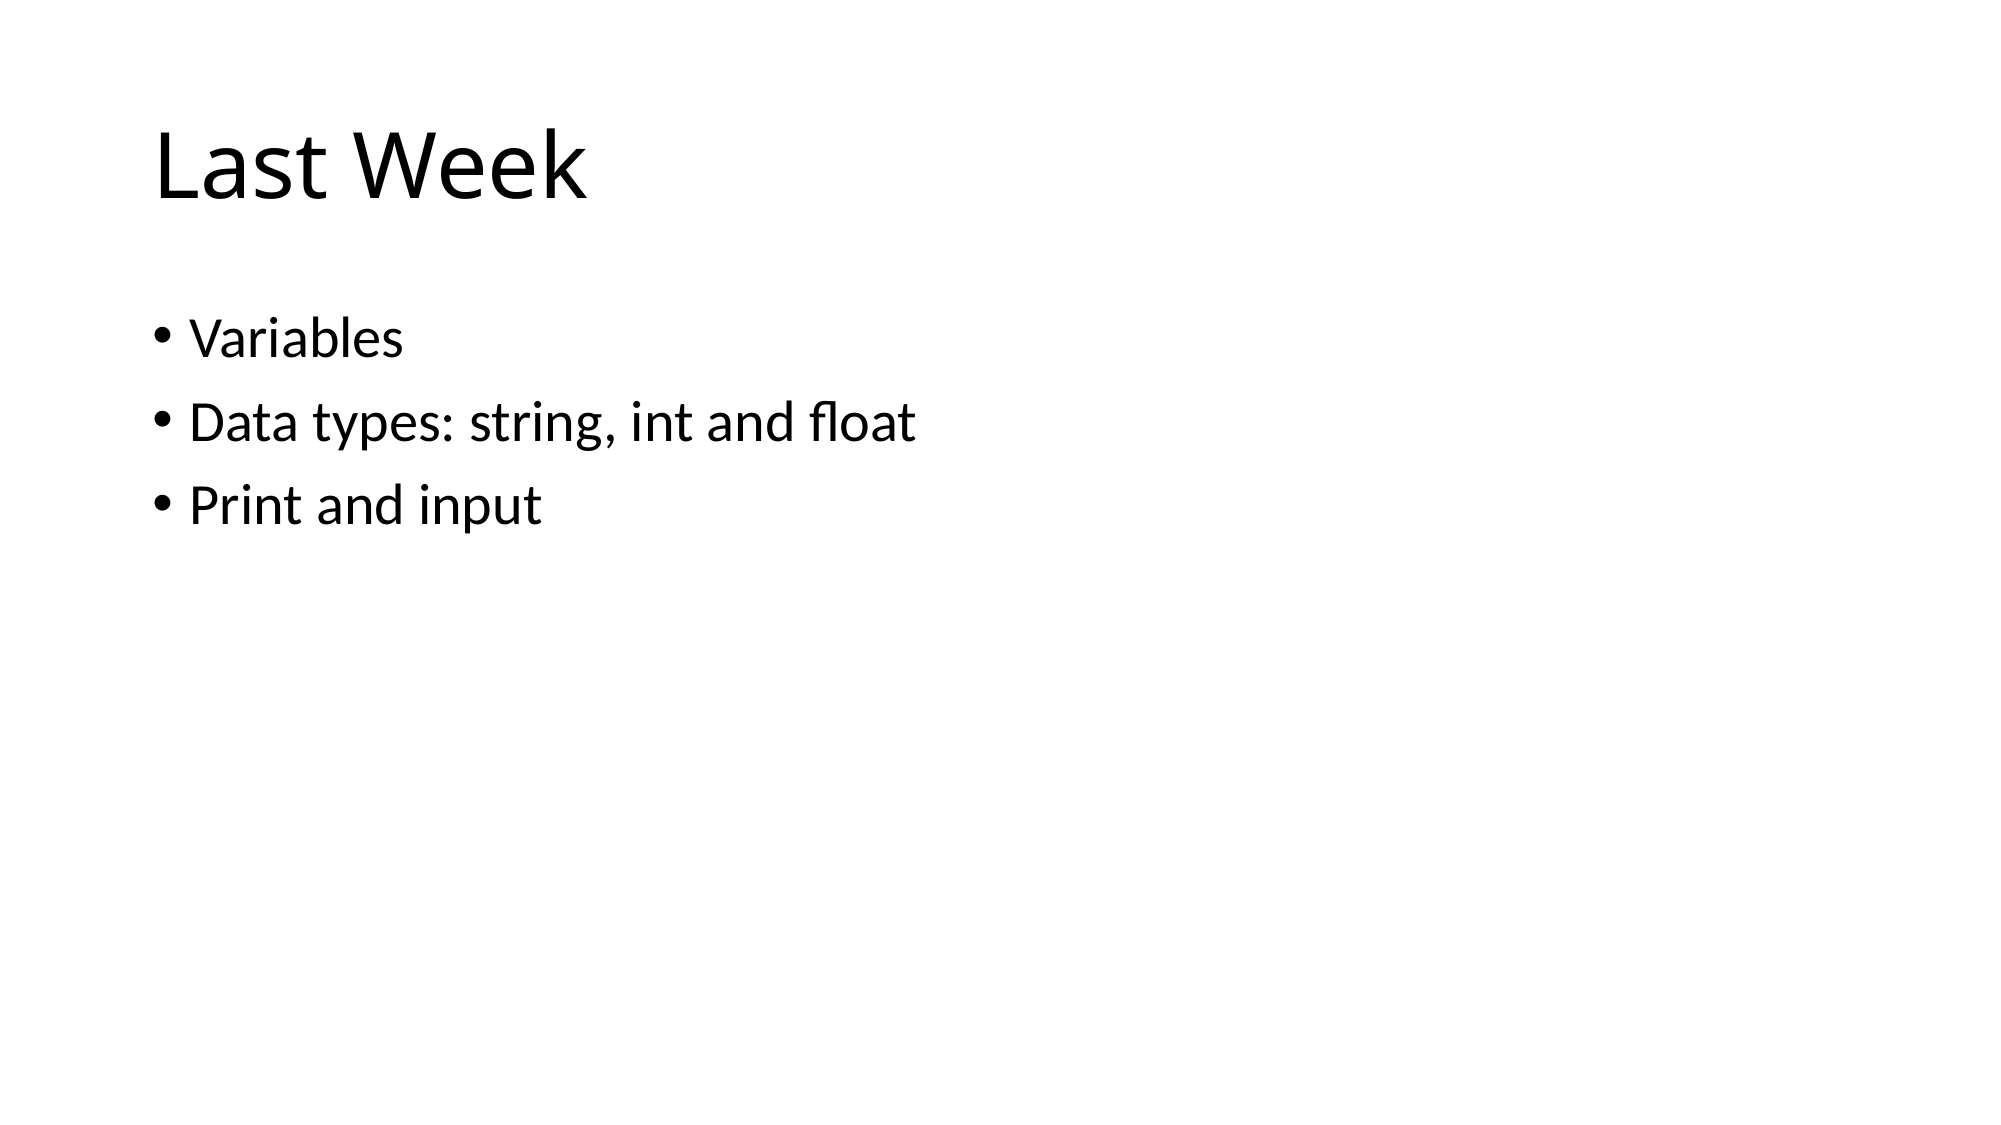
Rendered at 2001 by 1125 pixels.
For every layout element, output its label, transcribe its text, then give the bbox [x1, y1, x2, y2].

list Variables Data types: string, int and float Print and input [137, 299, 1863, 1014]
title Last Week [137, 59, 1863, 278]
